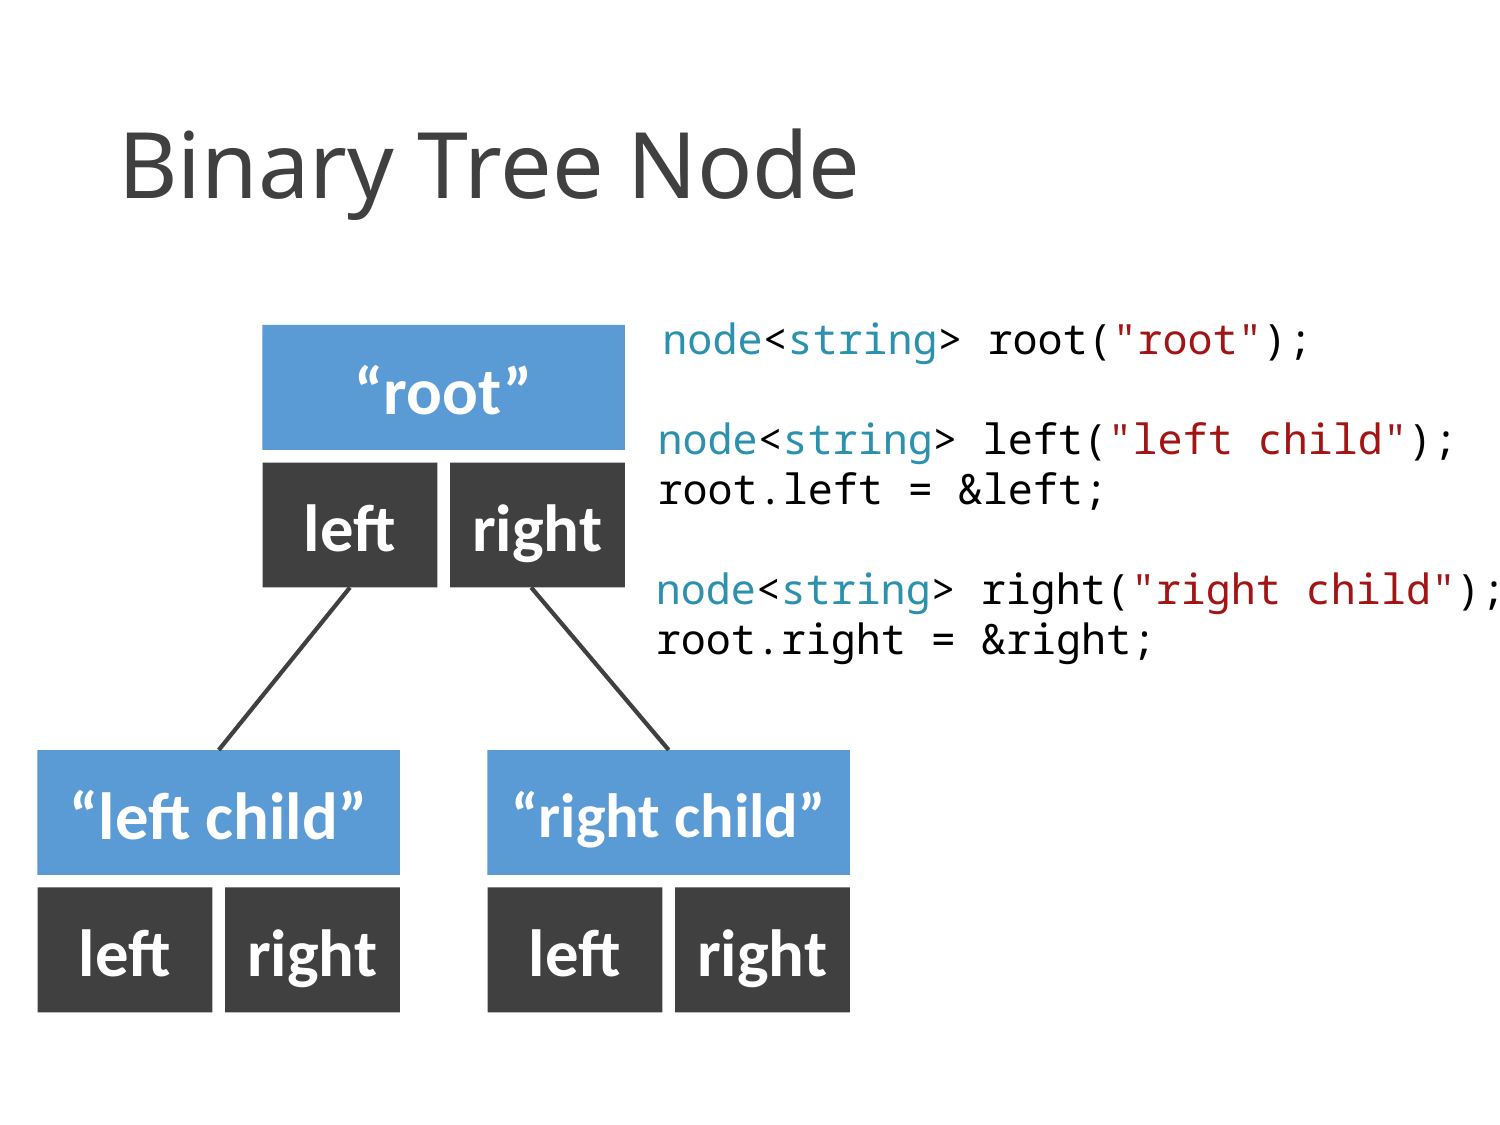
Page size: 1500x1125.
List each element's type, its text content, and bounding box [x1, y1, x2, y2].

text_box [262, 324, 625, 588]
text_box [487, 749, 850, 1013]
text_box node<string> root("root"); [662, 312, 1338, 363]
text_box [218, 587, 350, 750]
title Binary Tree Node [103, 59, 1397, 278]
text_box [37, 749, 400, 1013]
text_box node<string> right("right child"); root.right = &right; [655, 562, 1500, 664]
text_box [531, 587, 669, 750]
text_box node<string> left("left child"); root.left = &left; [657, 412, 1458, 514]
